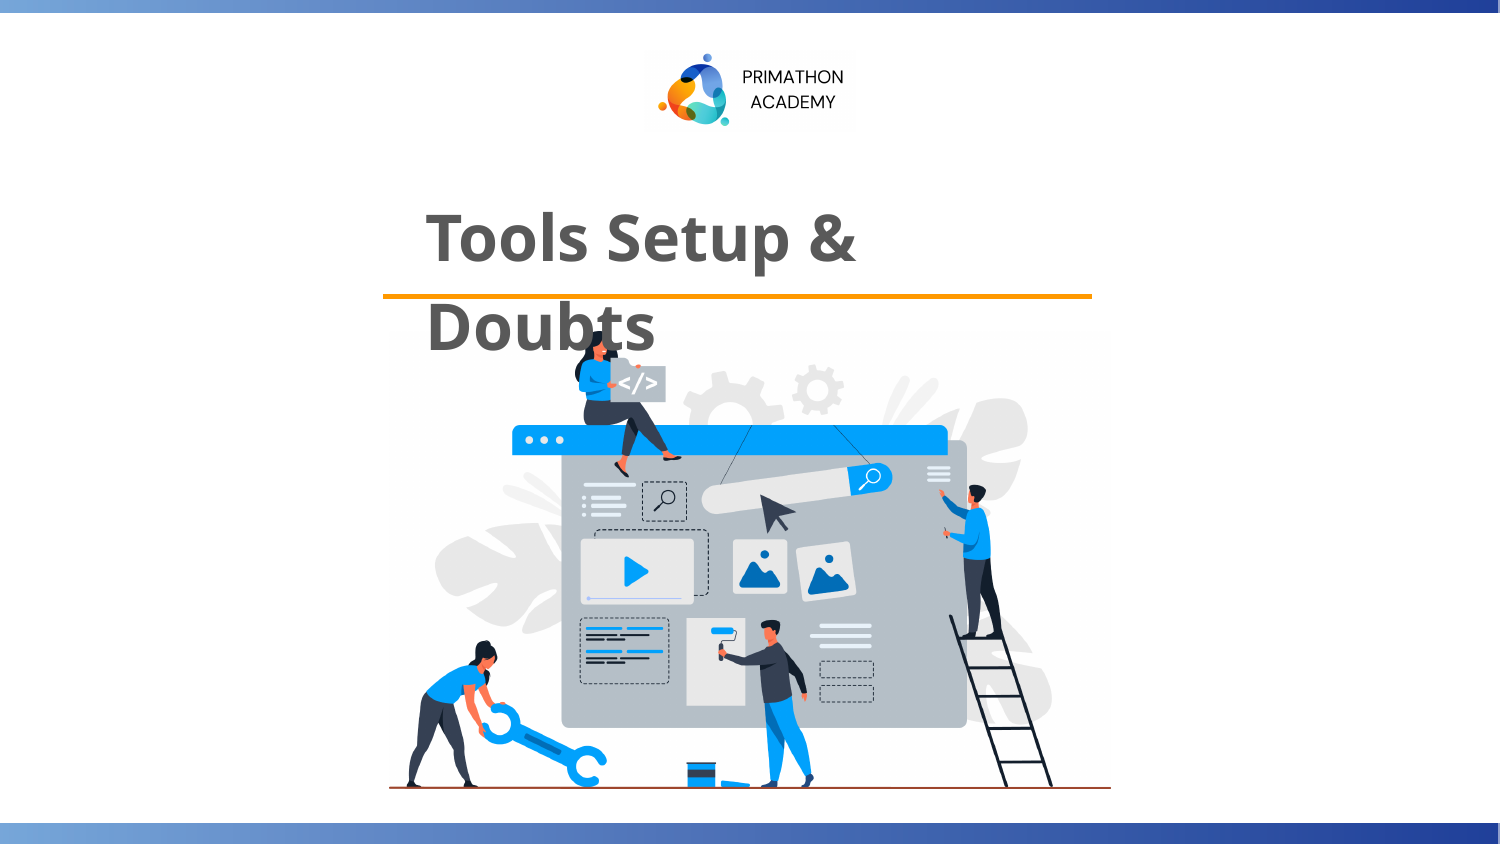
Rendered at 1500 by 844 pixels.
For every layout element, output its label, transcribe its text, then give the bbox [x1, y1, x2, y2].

picture [389, 331, 1111, 789]
text_box Tools Setup & Doubts [410, 170, 1090, 294]
picture [0, 0, 1500, 13]
text_box Tools Setup & Doubts [410, 303, 1090, 330]
picture [644, 50, 856, 133]
picture [0, 823, 1500, 844]
